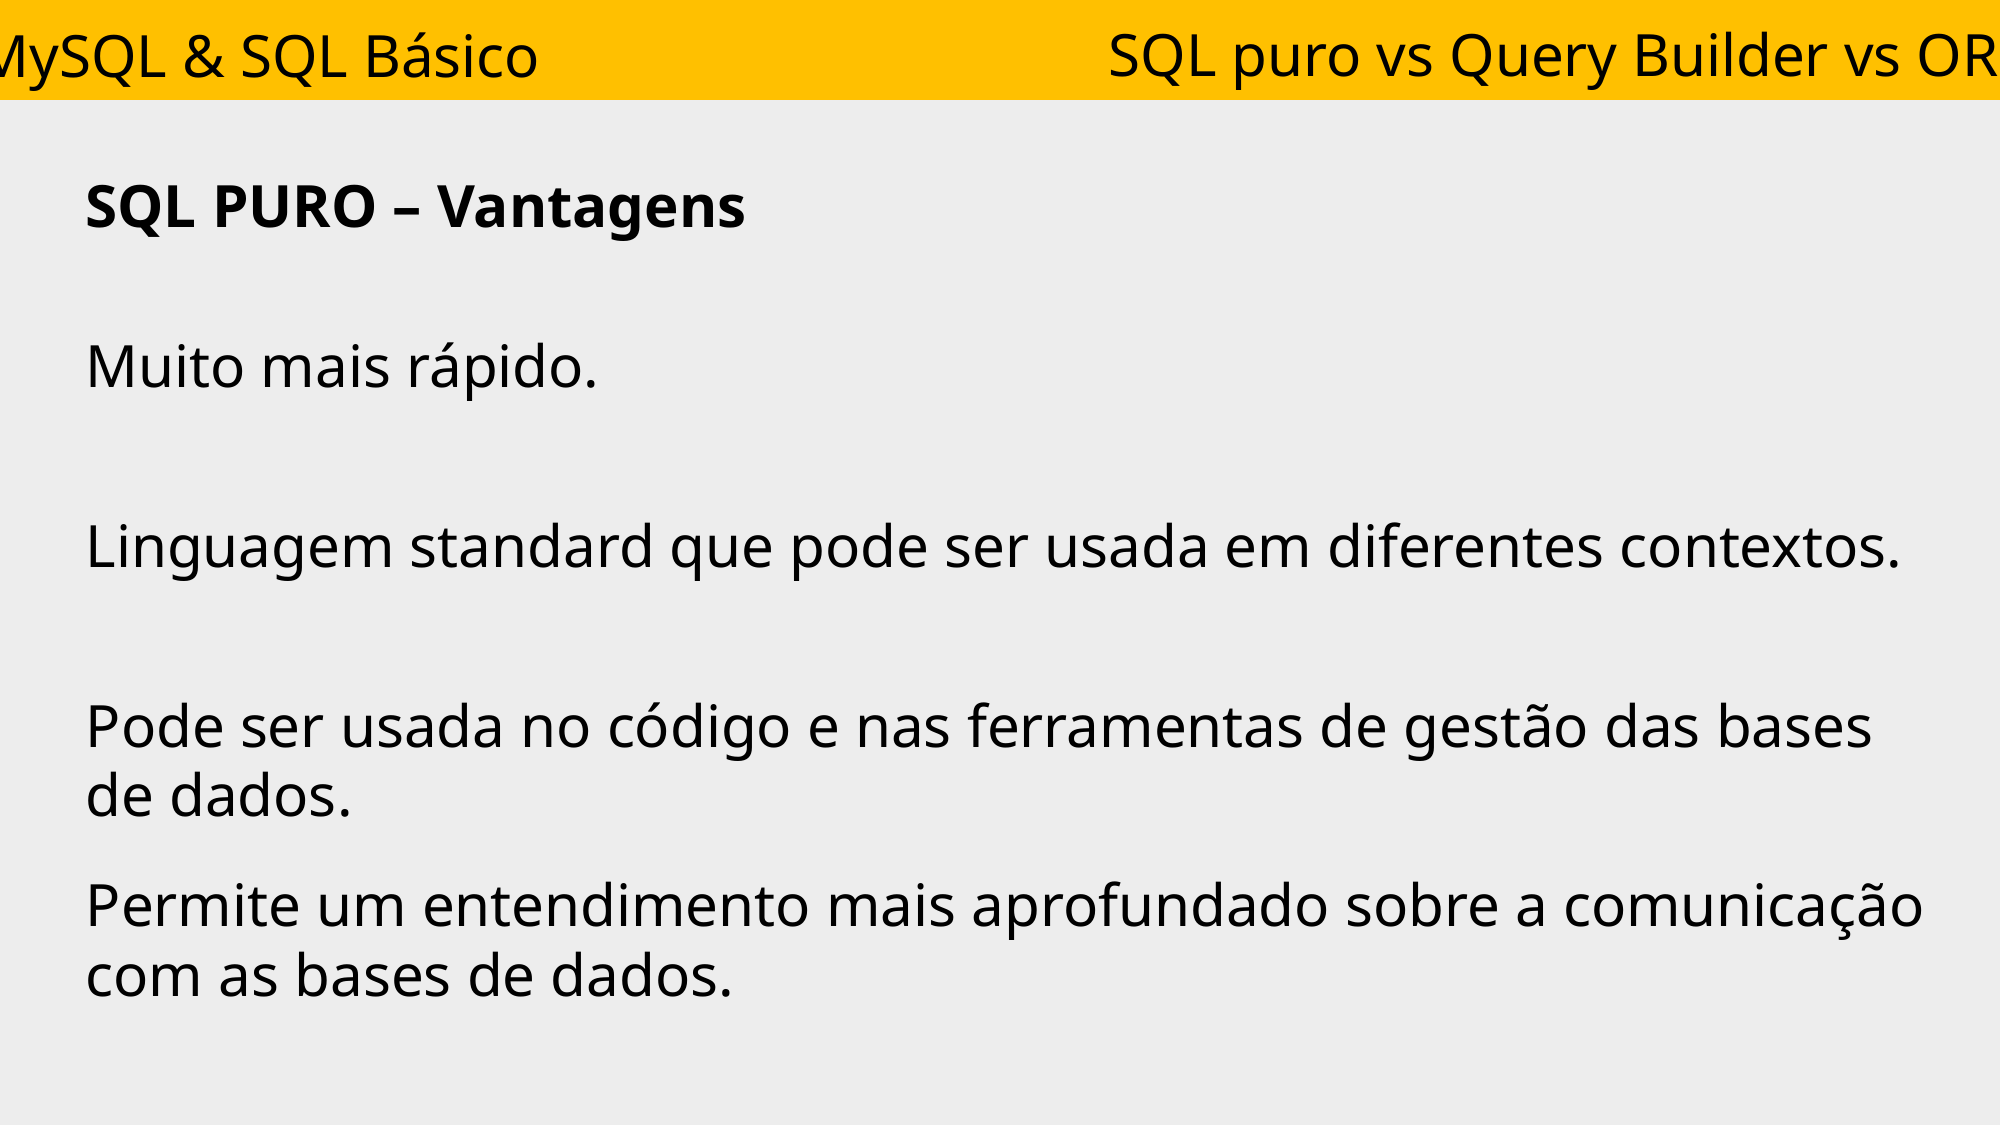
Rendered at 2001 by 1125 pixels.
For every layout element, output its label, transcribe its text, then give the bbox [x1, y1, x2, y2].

text_box [0, 0, 2000, 101]
text_box SQL puro vs Query Builder vs ORM [1093, 10, 2000, 96]
text_box MySQL & SQL Básico [0, 11, 556, 96]
text_box Pode ser usada no código e nas ferramentas de gestão das bases de dados. [71, 681, 1955, 836]
text_box SQL PURO – Vantagens [71, 161, 1955, 246]
text_box Muito mais rápido. [71, 321, 1955, 407]
text_box Permite um entendimento mais aprofundado sobre a comunicação com as bases de dados. [71, 861, 1955, 1016]
text_box Linguagem standard que pode ser usada em diferentes contextos. [71, 501, 1955, 587]
